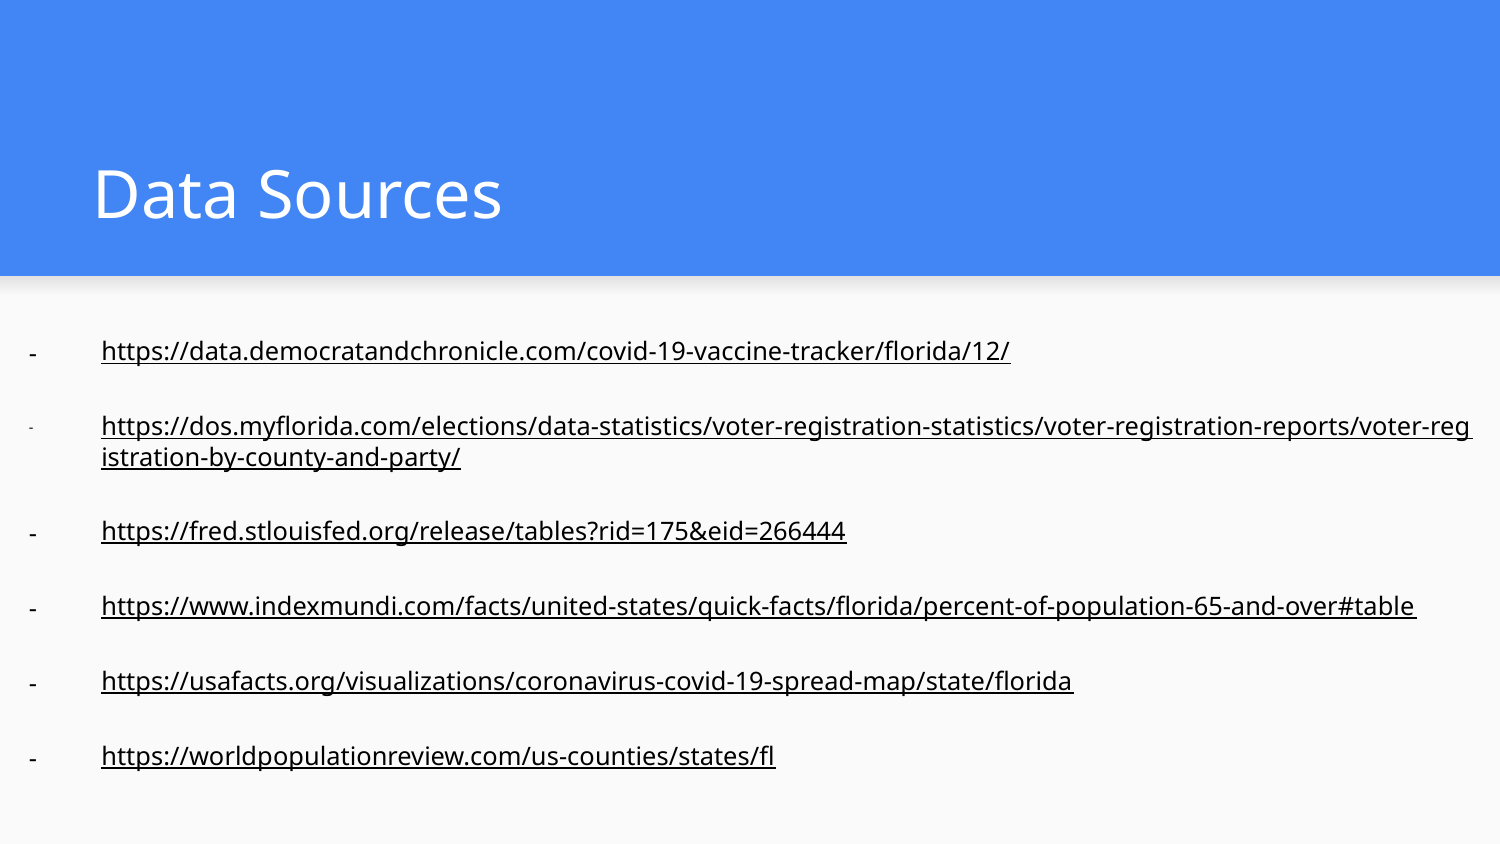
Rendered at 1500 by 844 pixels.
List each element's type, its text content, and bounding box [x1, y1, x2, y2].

title Data Sources [77, 121, 1427, 248]
list https://data.democratandchronicle.com/covid-19-vaccine-tracker/florida/12/ https://dos.myflorida.com/elections/data-statistics/voter-registration-statistics/voter-registration-reports/voter-registration-by-county-and-party/ https://fred.stlouisfed.org/release/tables?rid=175&eid=266444 https://www.indexmundi.com/facts/united-states/quick-facts/florida/percent-of-population-65-and-over#table https://usafacts.org/visualizations/coronavirus-covid-19-spread-map/state/florida https://worldpopulationreview.com/us-counties/states/fl [13, 314, 1491, 760]
